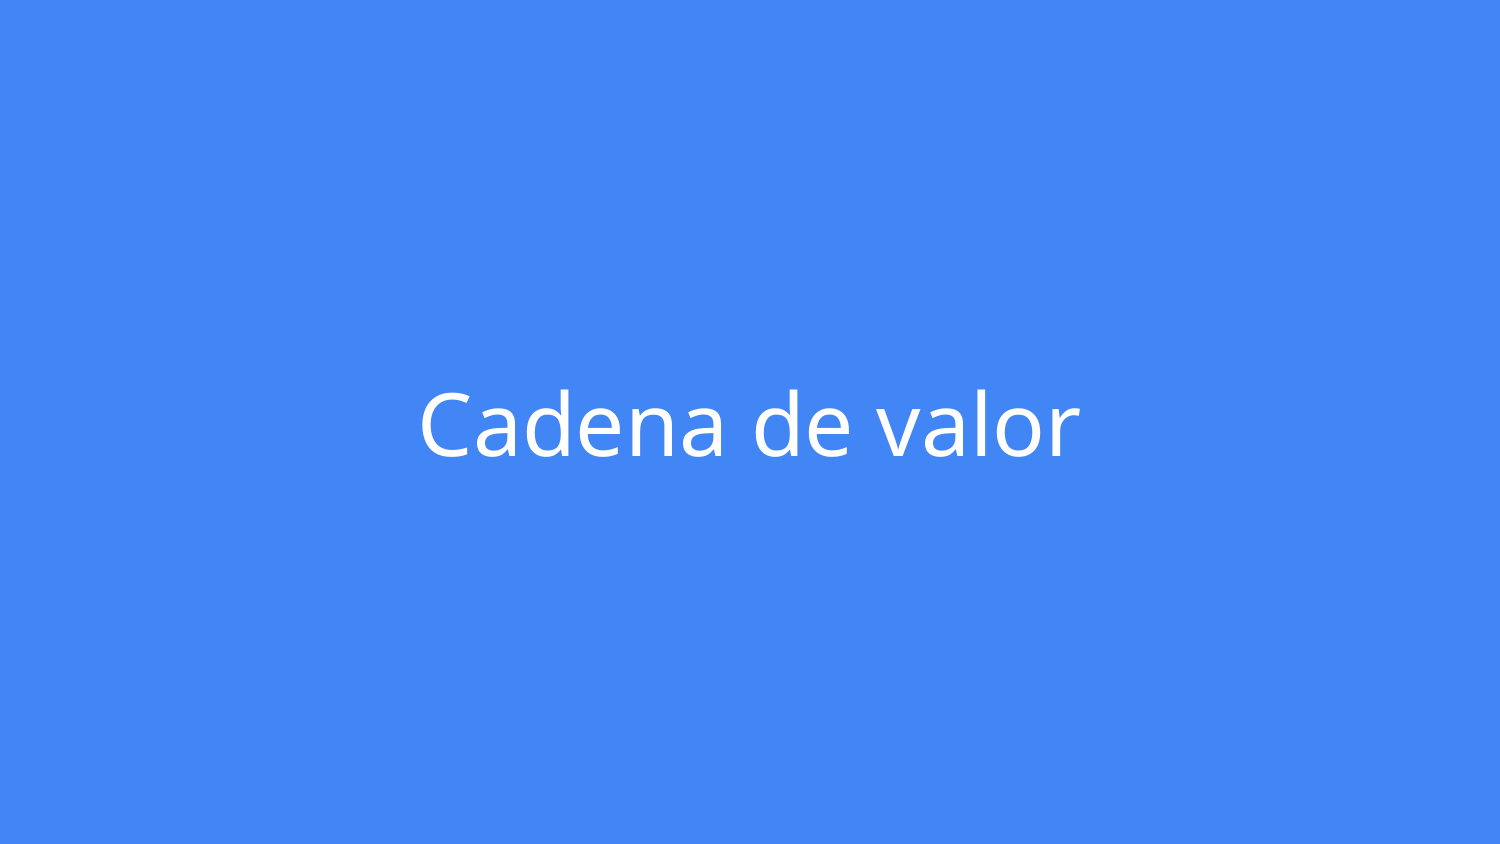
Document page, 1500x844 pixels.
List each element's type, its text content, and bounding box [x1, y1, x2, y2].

title Cadena de valor [75, 338, 1425, 505]
